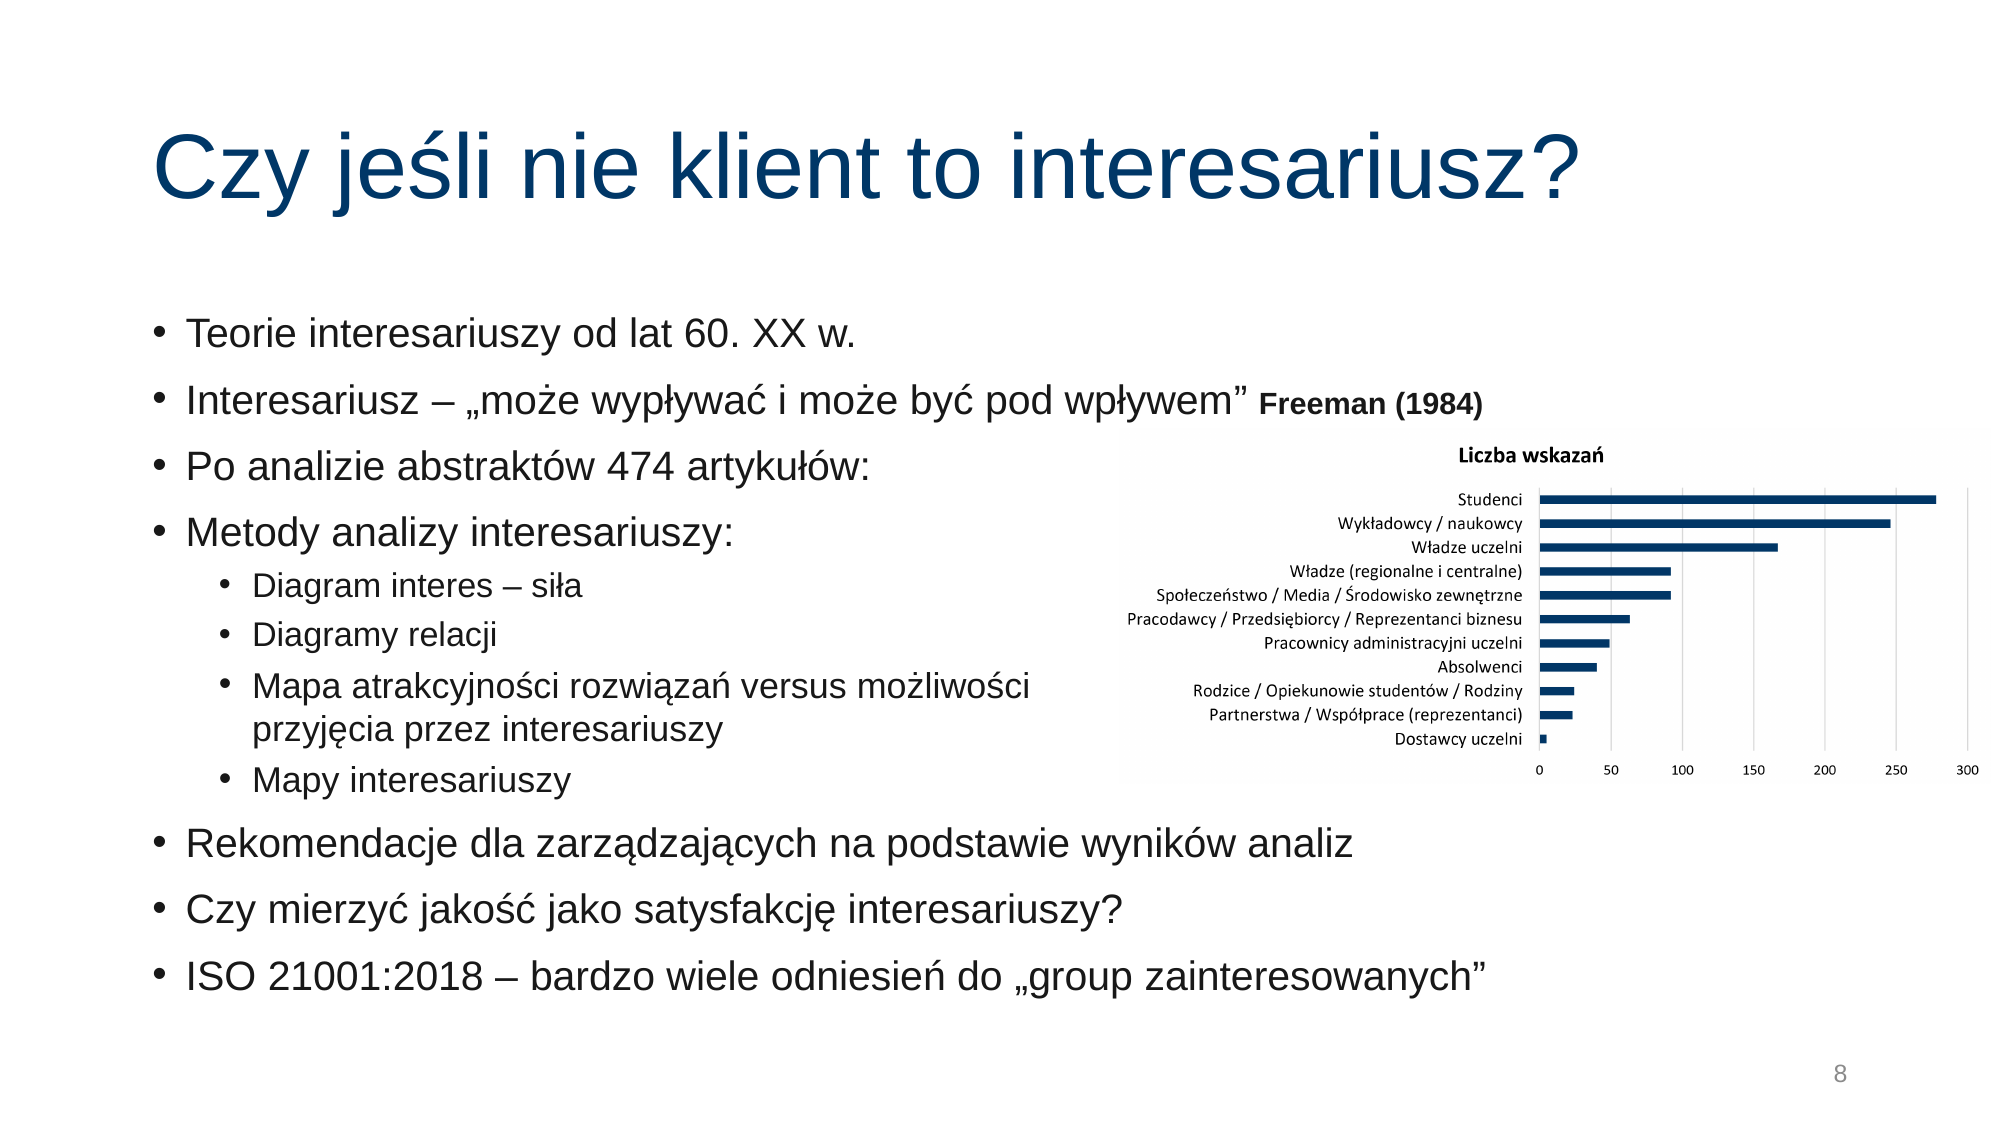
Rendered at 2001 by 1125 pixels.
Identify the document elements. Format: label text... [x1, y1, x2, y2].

title Czy jeśli nie klient to interesariusz? [137, 59, 1863, 278]
slide_number 8 [1412, 1042, 1863, 1103]
list Teorie interesariuszy od lat 60. XX w. Interesariusz – „może wypływać i może być pod wpływem” Freeman (1984) Po analizie abstraktów 474 artykułów: Metody analizy interesariuszy: Diagram interes – siła Diagramy relacji Mapa atrakcyjności rozwiązań versus możliwości przyjęcia przez interesariuszy Mapy interesariuszy Rekomendacje dla zarządzających na podstawie wyników analiz Czy mierzyć jakość jako satysfakcję interesariuszy? ISO 21001:2018 – bardzo wiele odniesień do „group zainteresowanych” [137, 299, 1863, 1014]
picture [1119, 428, 1991, 784]
